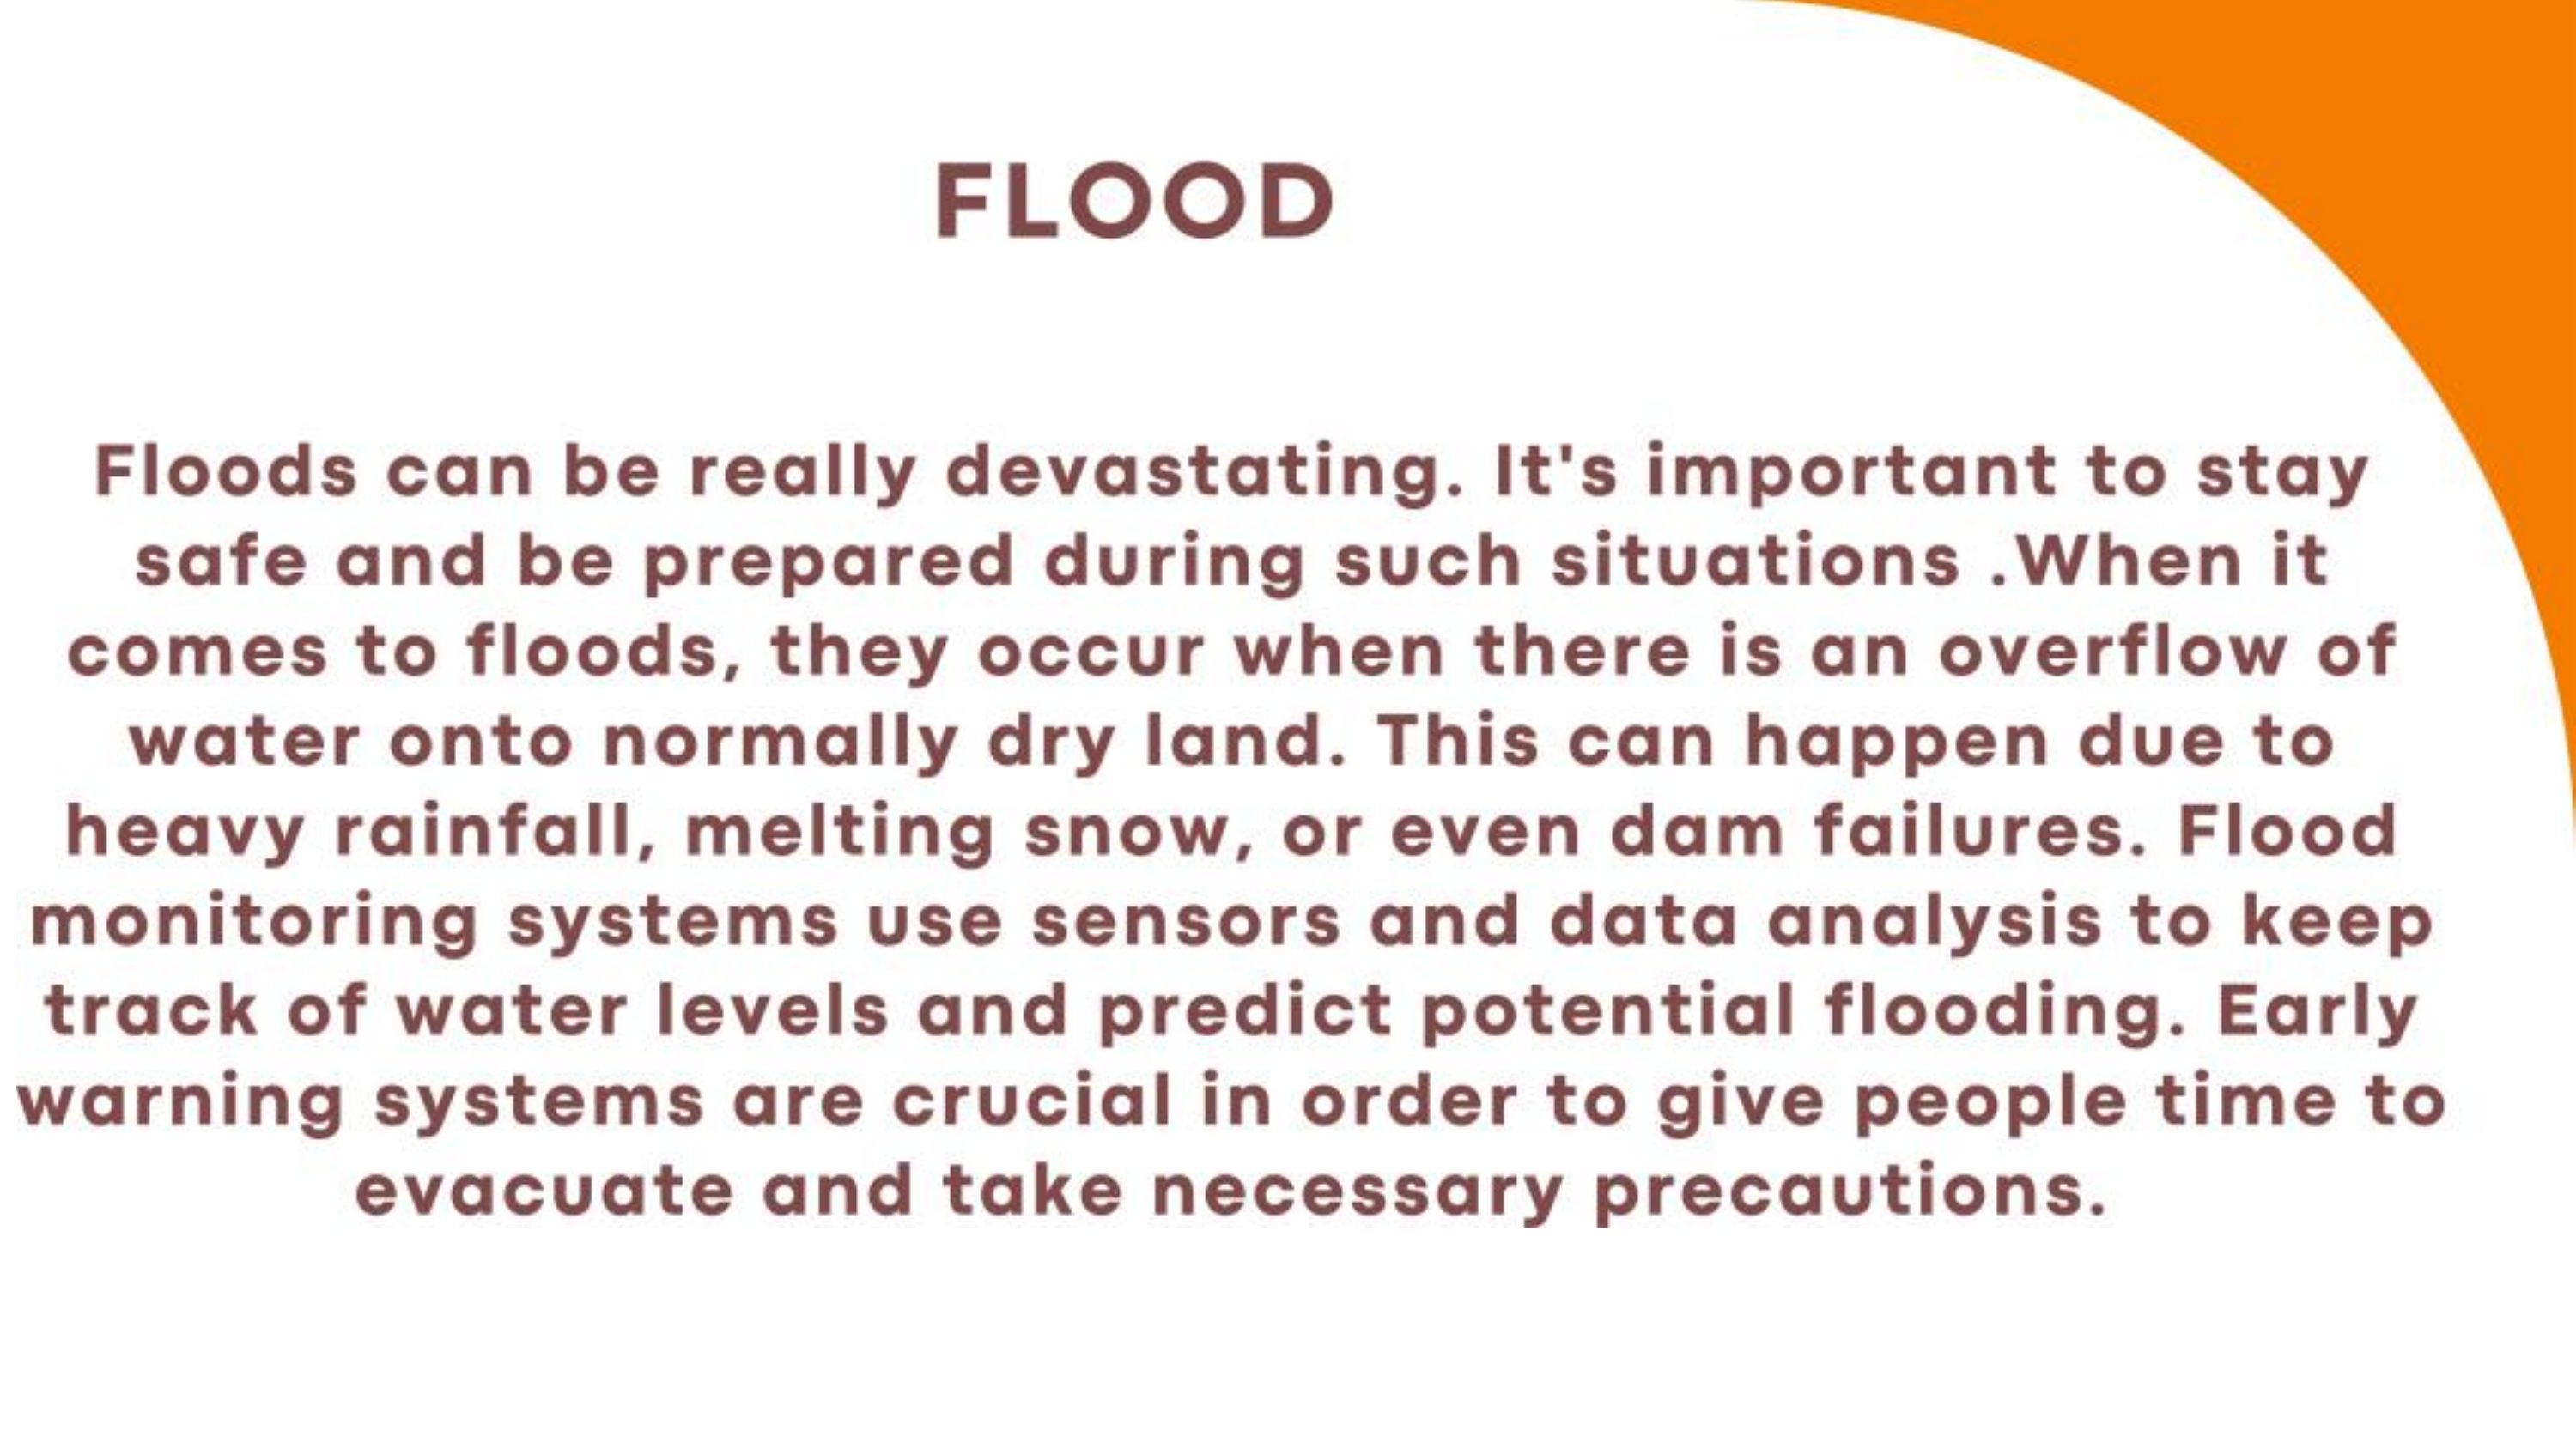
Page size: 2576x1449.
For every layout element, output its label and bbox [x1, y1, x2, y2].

picture [16, 0, 2576, 1229]
